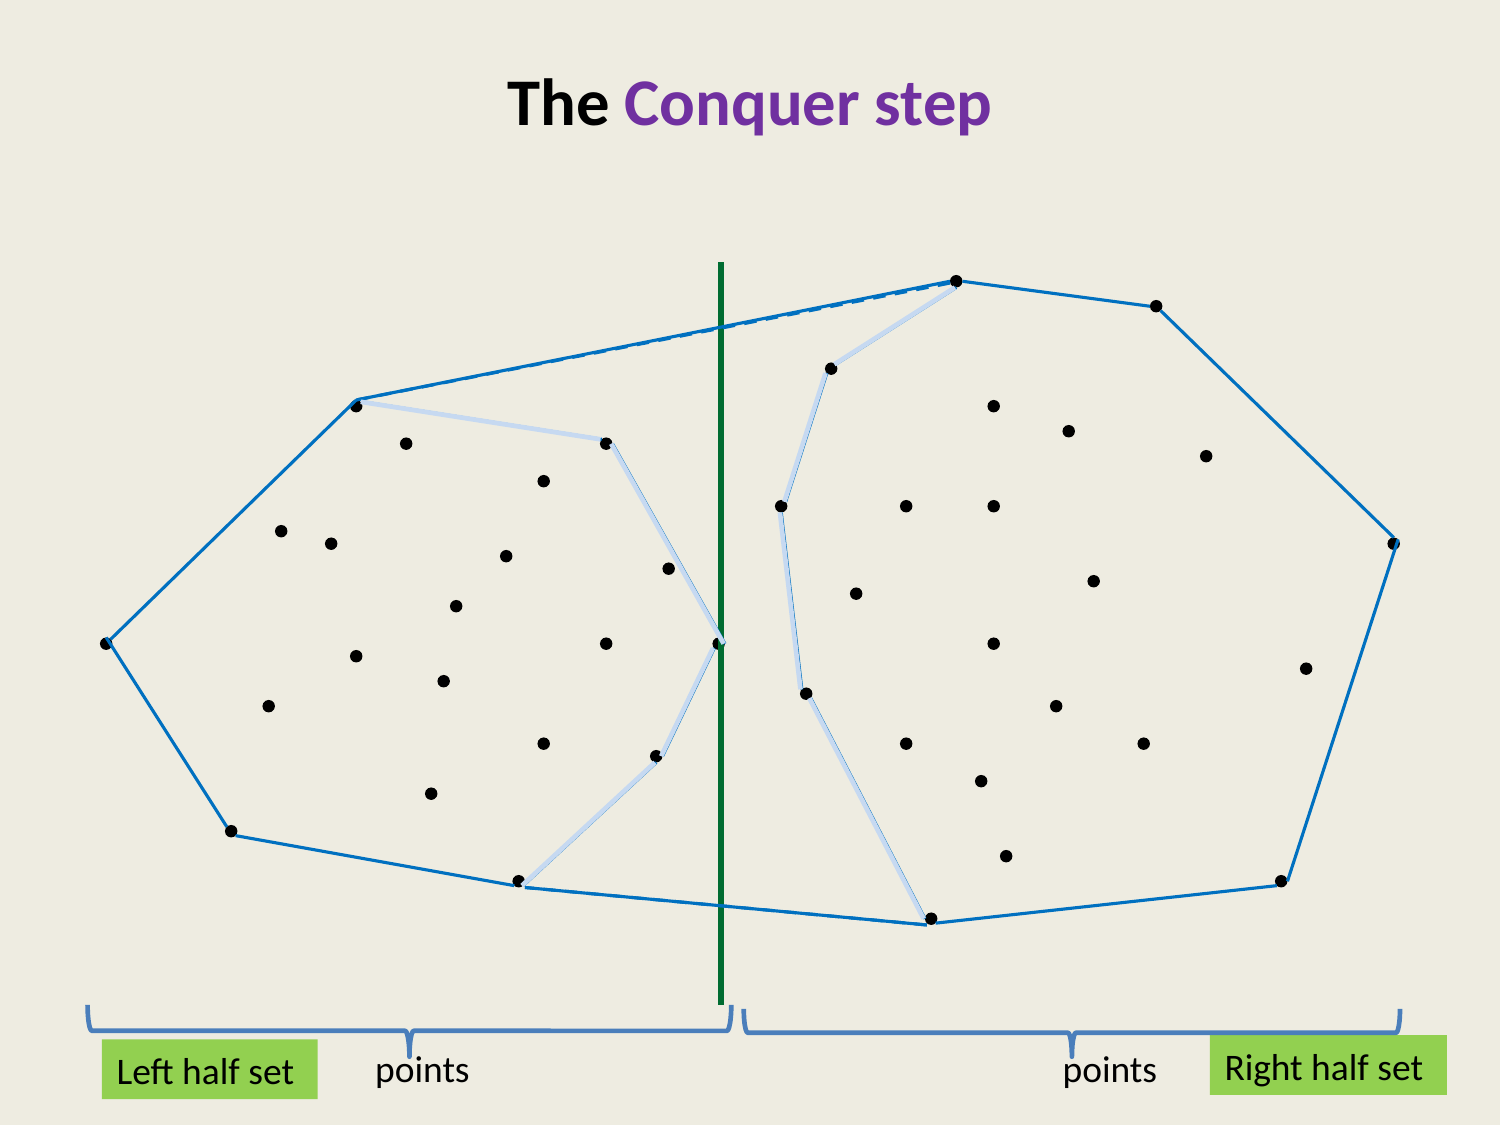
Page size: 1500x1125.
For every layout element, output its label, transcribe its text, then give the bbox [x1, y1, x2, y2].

text_box [985, 497, 1003, 515]
text_box [985, 397, 1003, 415]
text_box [360, 287, 956, 919]
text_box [1160, 310, 1394, 538]
text_box [1272, 872, 1286, 890]
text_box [235, 835, 355, 886]
slide_number 18 [1404, 1095, 1425, 1103]
text_box [1135, 735, 1153, 752]
text_box [347, 648, 355, 665]
text_box [1151, 297, 1165, 315]
text_box [1085, 572, 1102, 590]
text_box [223, 822, 240, 840]
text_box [355, 281, 951, 291]
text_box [958, 885, 1278, 924]
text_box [87, 1004, 732, 1114]
text_box [260, 697, 277, 715]
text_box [1287, 539, 1399, 882]
text_box [1047, 697, 1065, 715]
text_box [962, 281, 1151, 307]
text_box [105, 642, 227, 827]
text_box [985, 635, 1003, 652]
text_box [743, 1008, 1401, 1114]
text_box [997, 847, 1015, 865]
text_box [948, 272, 965, 285]
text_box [110, 399, 355, 640]
text_box Right half set [1404, 1035, 1447, 1095]
text_box [97, 635, 104, 650]
title The Conquer step [75, 45, 1425, 233]
text_box [972, 772, 990, 790]
text_box [1060, 422, 1078, 440]
